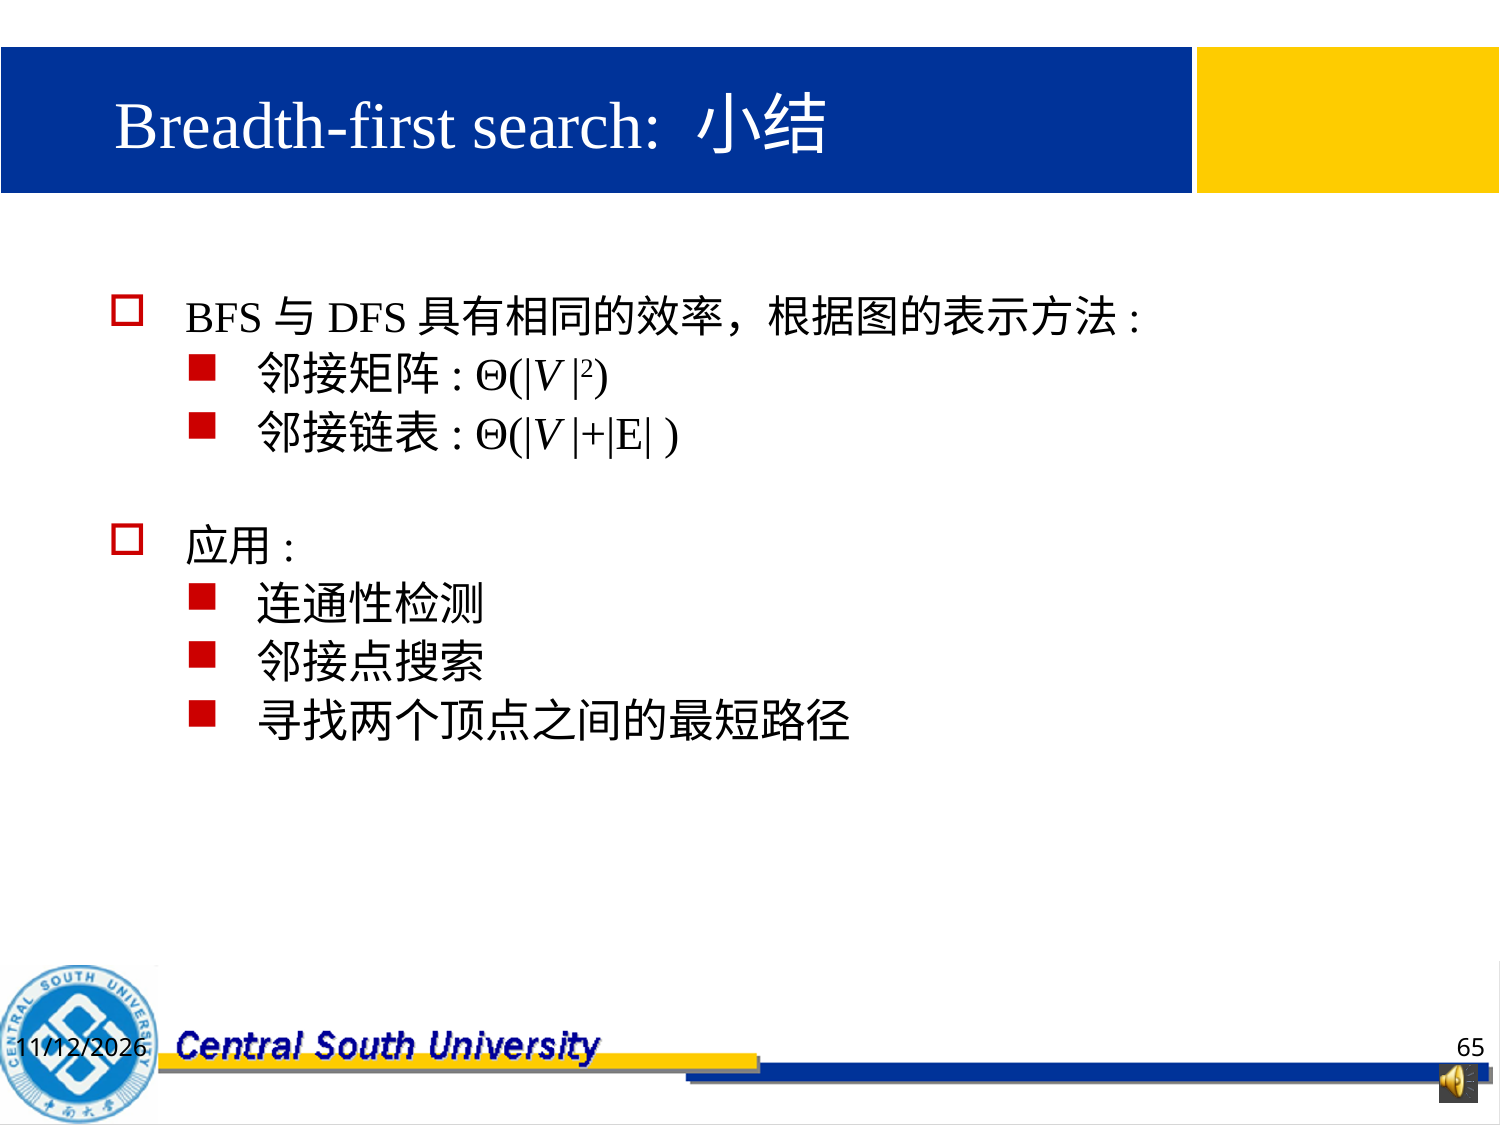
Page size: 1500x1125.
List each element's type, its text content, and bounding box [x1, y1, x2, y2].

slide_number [0, 1024, 325, 1103]
list BFS与DFS具有相同的效率，根据图的表示方法: 邻接矩阵: Θ(|V |2) 邻接链表: Θ(|V |+|E| ) 应用: 连通性检测 邻接点搜索 寻找两个顶点之间的最短路径 [92, 287, 1406, 988]
title Breadth-first search: 小结 [99, 0, 1413, 170]
picture [0, 961, 1500, 1125]
slide_number 65 [1175, 1024, 1500, 1103]
